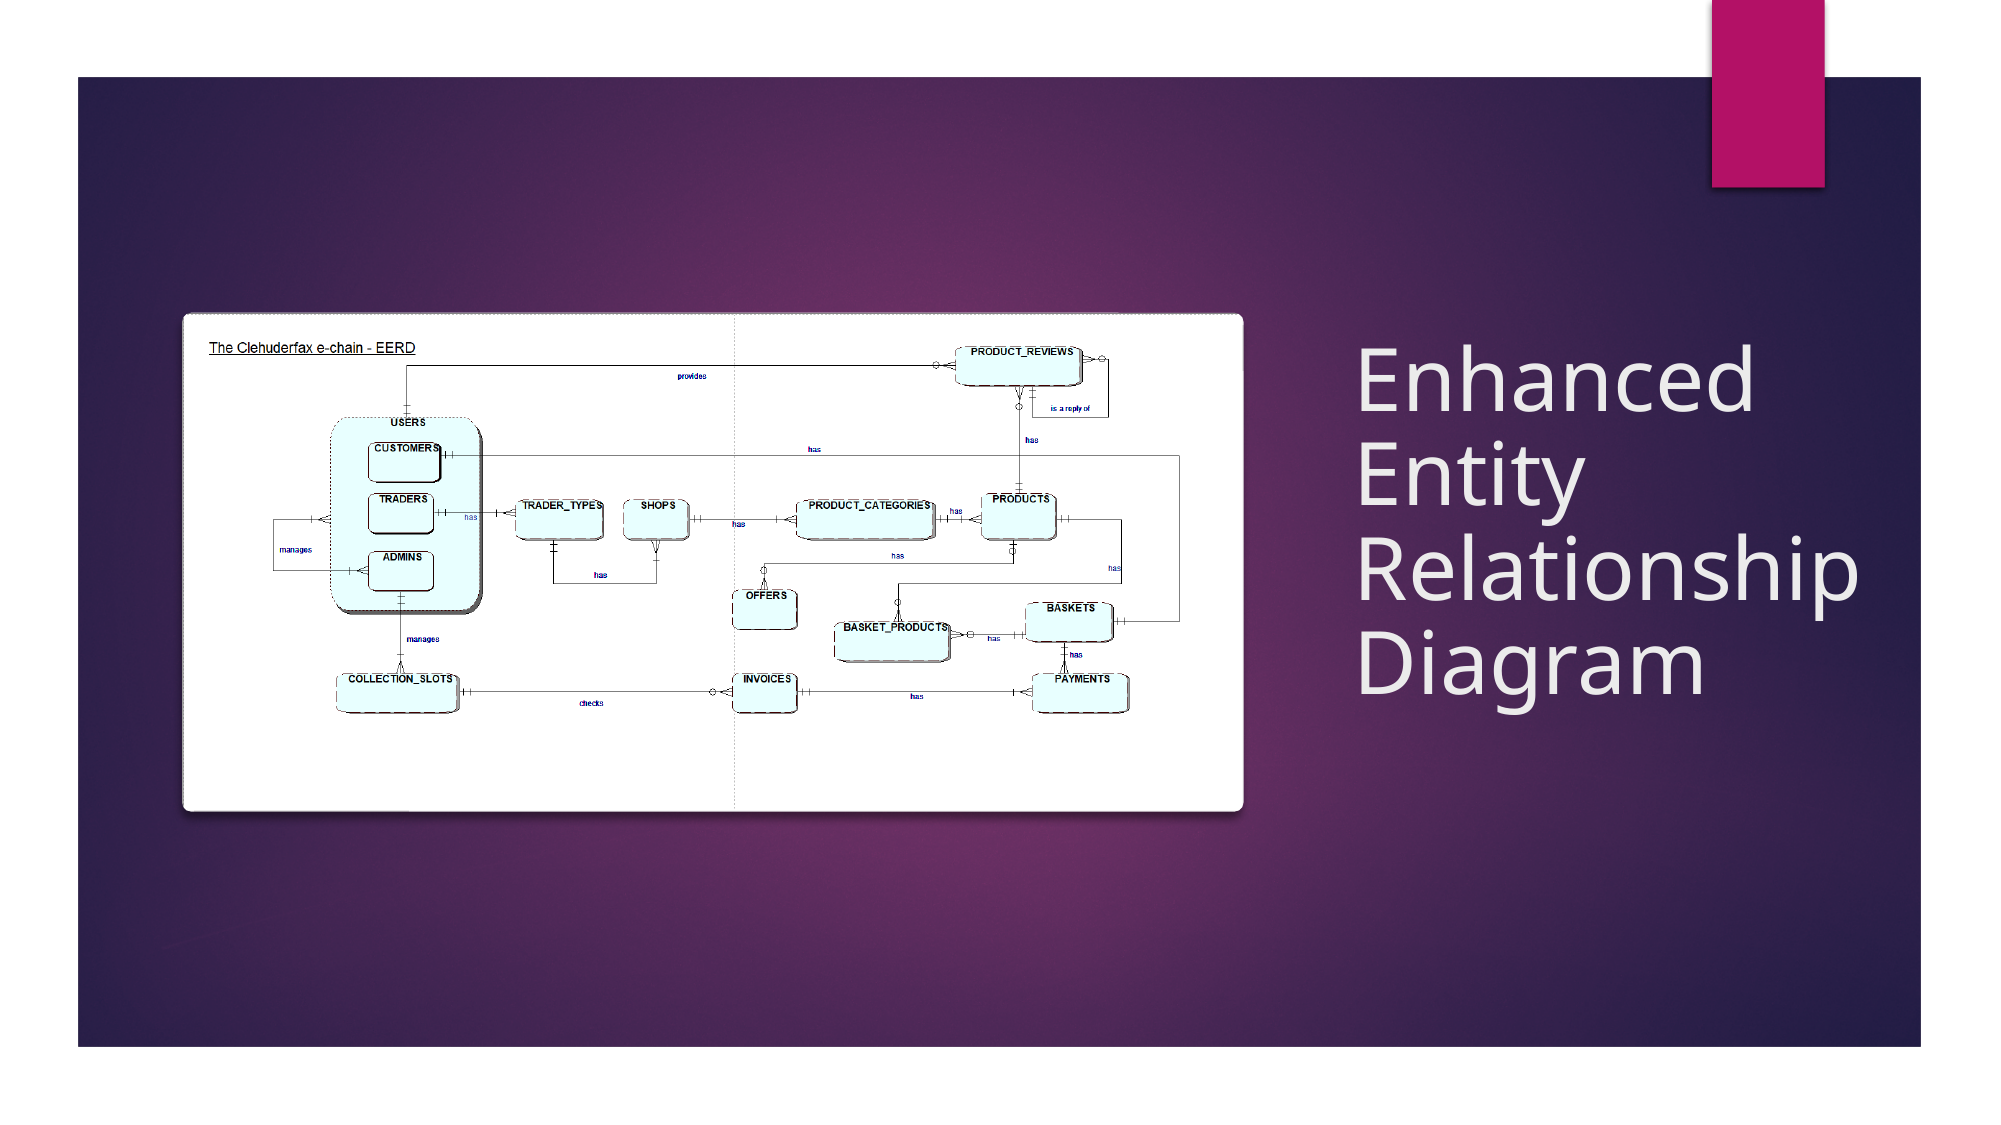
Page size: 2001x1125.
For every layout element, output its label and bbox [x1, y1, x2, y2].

list [181, 312, 1244, 812]
text_box [0, 0, 2000, 1125]
